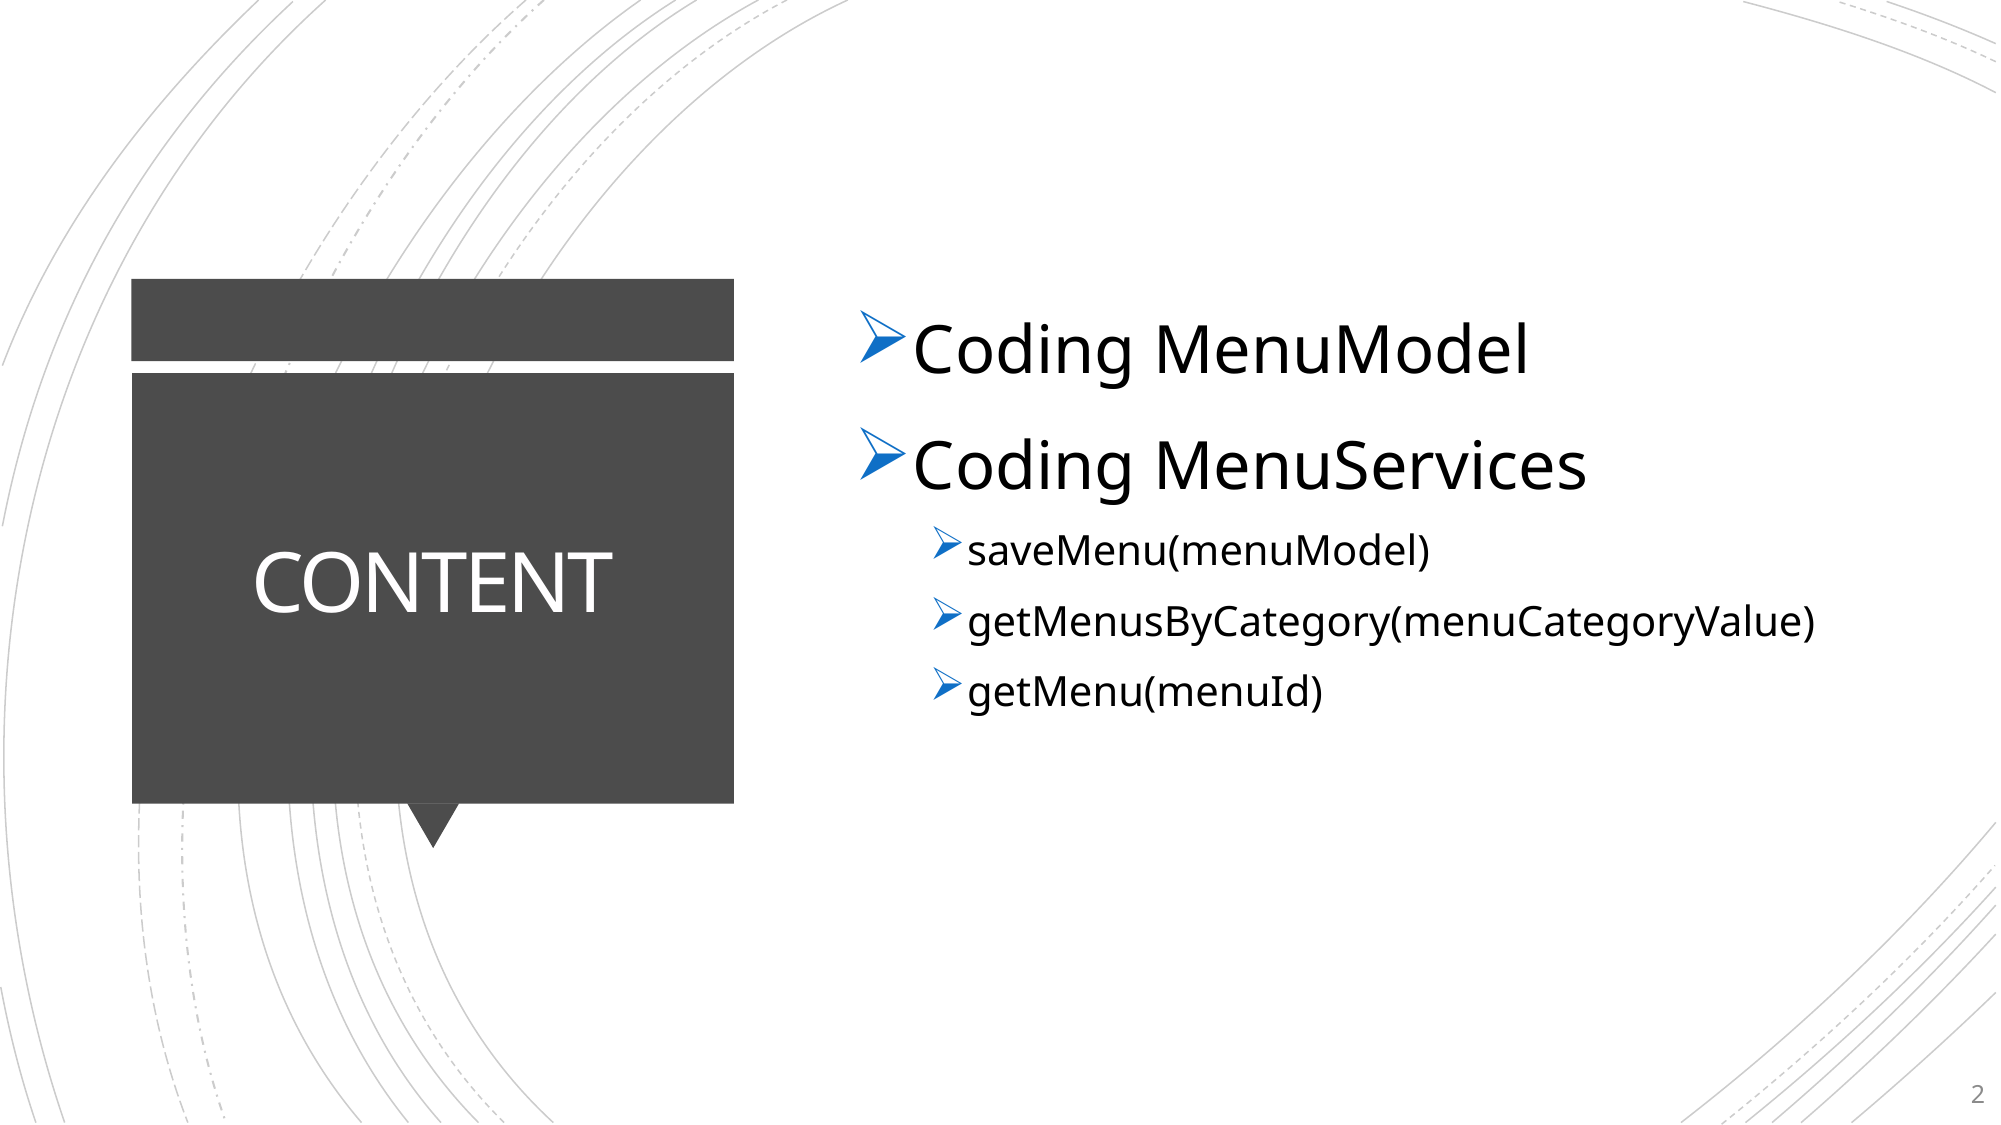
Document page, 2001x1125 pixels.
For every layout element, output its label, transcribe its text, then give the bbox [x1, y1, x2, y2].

slide_number 2 [1850, 1069, 2000, 1122]
list Coding MenuModel Coding MenuServices saveMenu(menuModel) getMenusByCategory(menuCategoryValue) getMenu(menuId) [839, 131, 1924, 993]
title CONTENT [145, 385, 720, 789]
